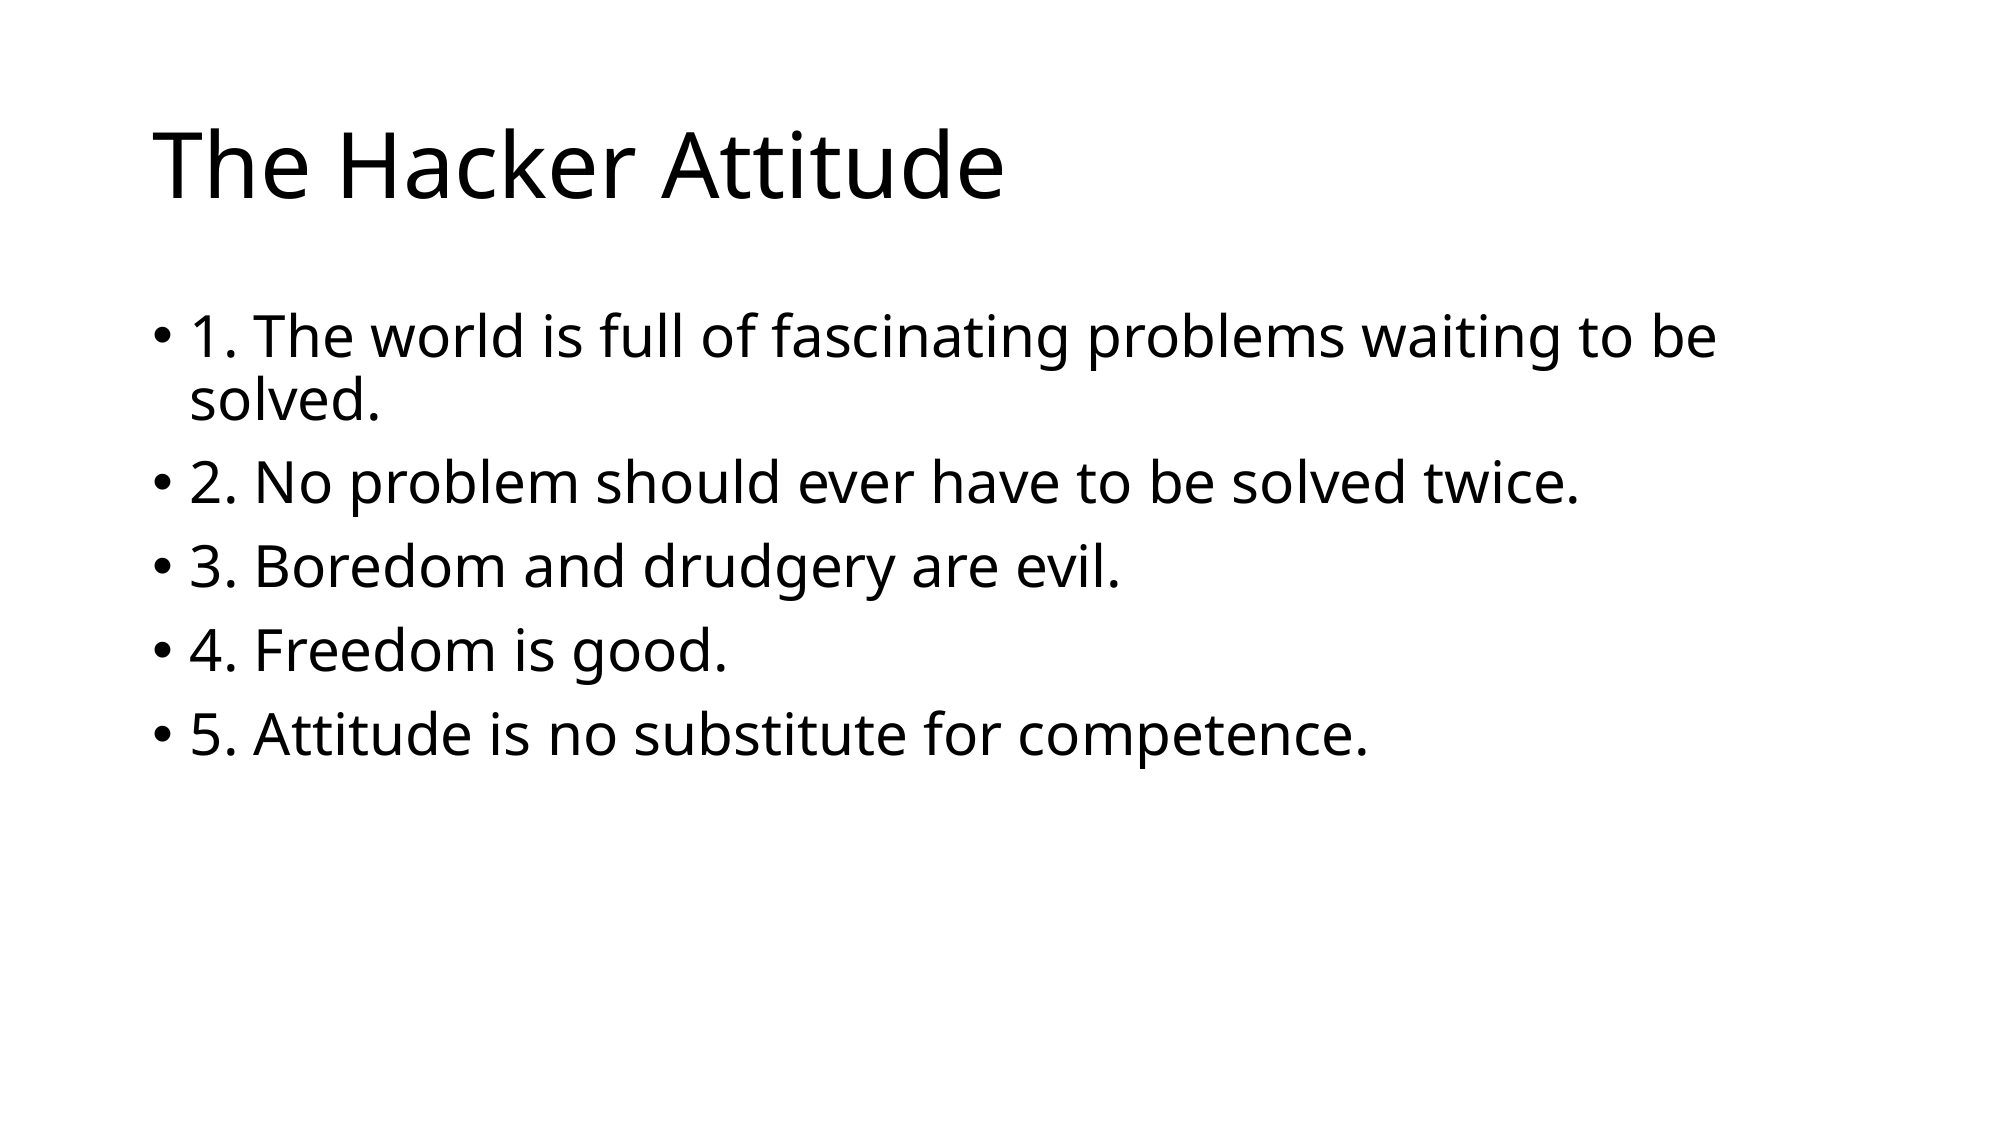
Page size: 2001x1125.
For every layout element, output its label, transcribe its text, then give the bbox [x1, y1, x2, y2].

list 1. The world is full of fascinating problems waiting to be solved. 2. No problem should ever have to be solved twice. 3. Boredom and drudgery are evil. 4. Freedom is good. 5. Attitude is no substitute for competence. [137, 299, 1863, 1014]
title The Hacker Attitude [137, 59, 1863, 278]
